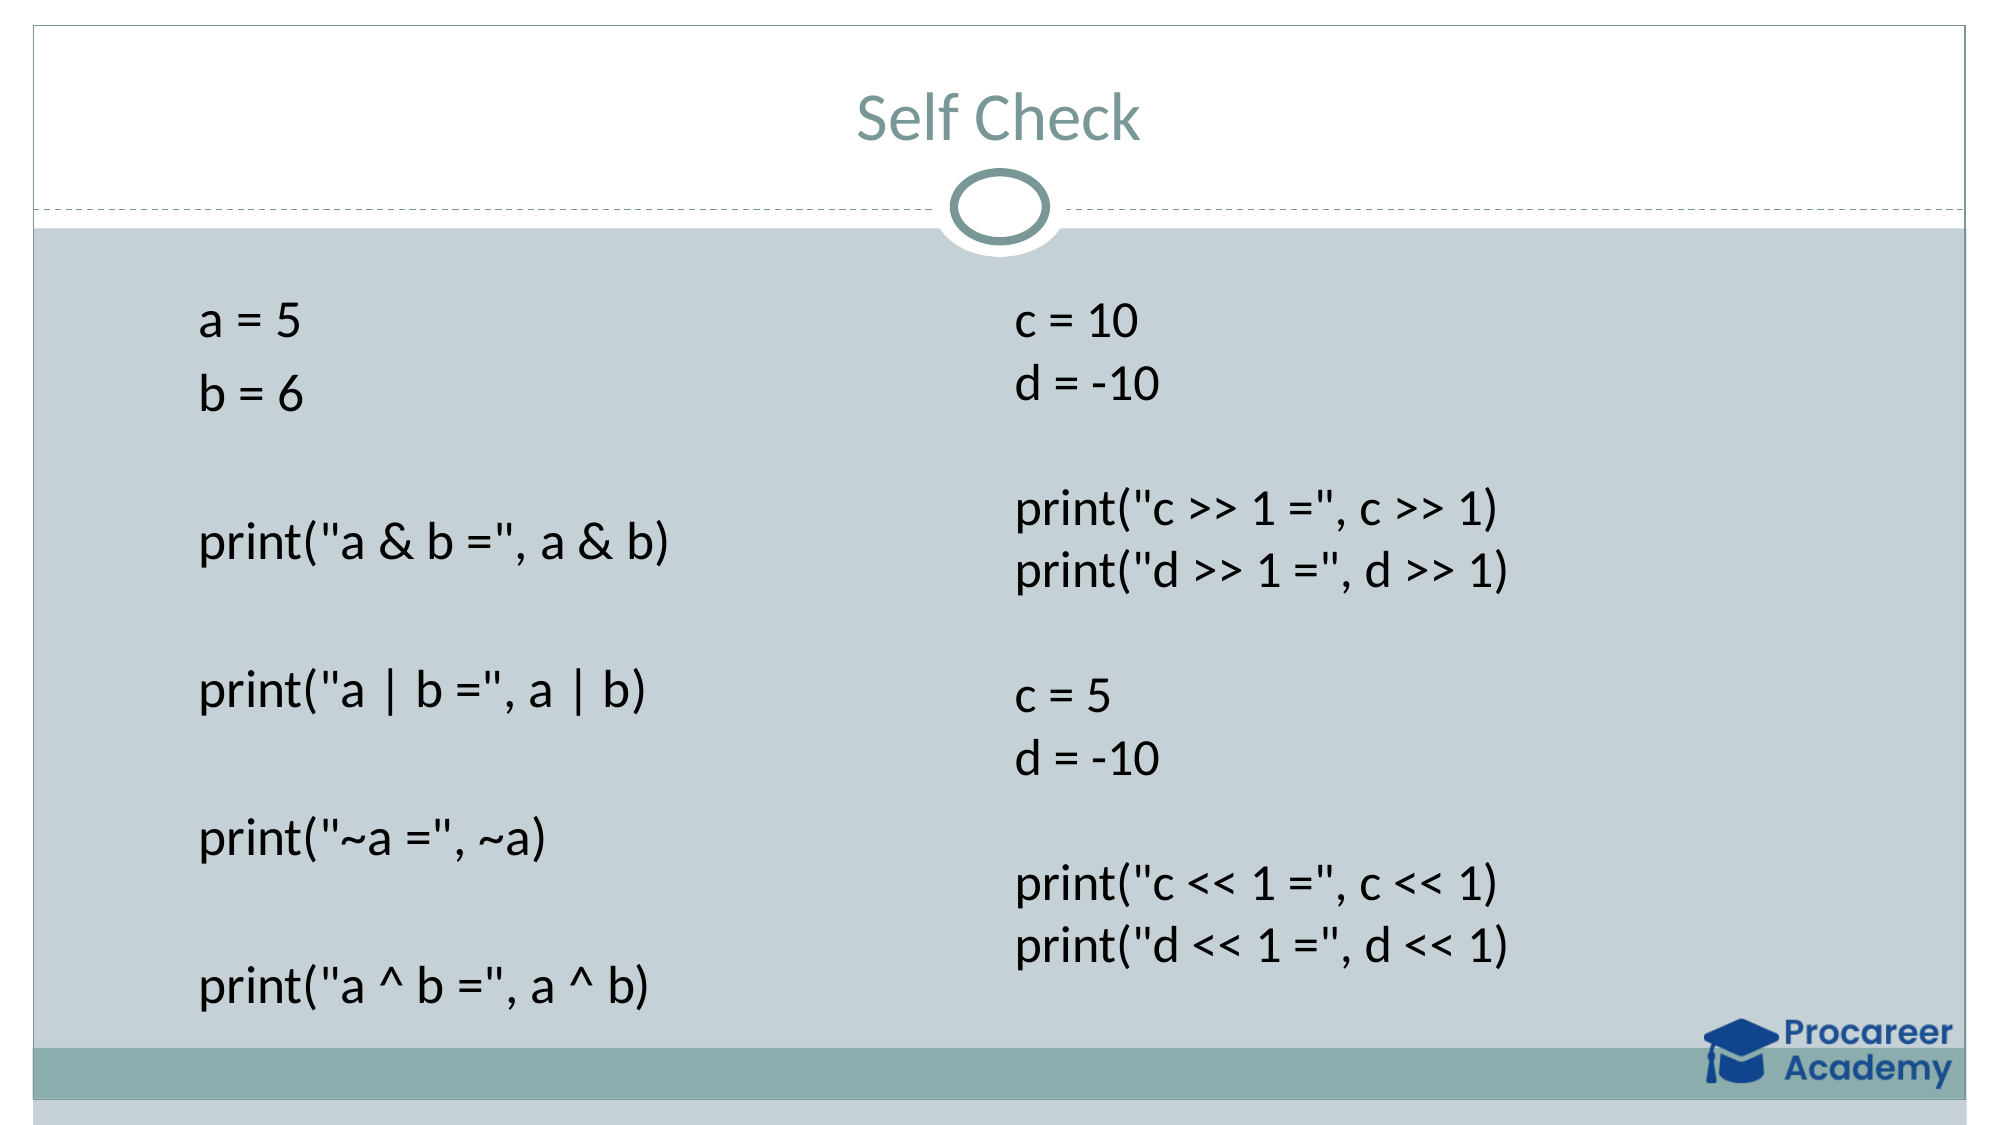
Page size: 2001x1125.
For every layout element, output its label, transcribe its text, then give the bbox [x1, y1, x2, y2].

title Self Check [299, 37, 1700, 162]
list a = 5 b = 6 print("a & b =", a & b) print("a | b =", a | b) print("~a =", ~a) print("a ^ b =", a ^ b) [183, 276, 944, 1027]
picture [1704, 1006, 1959, 1089]
text_box c = 10 d = -10 print("c >> 1 =", c >> 1) print("d >> 1 =", d >> 1) c = 5 d = -10 print("c << 1 =", c << 1) print("d << 1 =", d << 1) [999, 215, 1738, 981]
